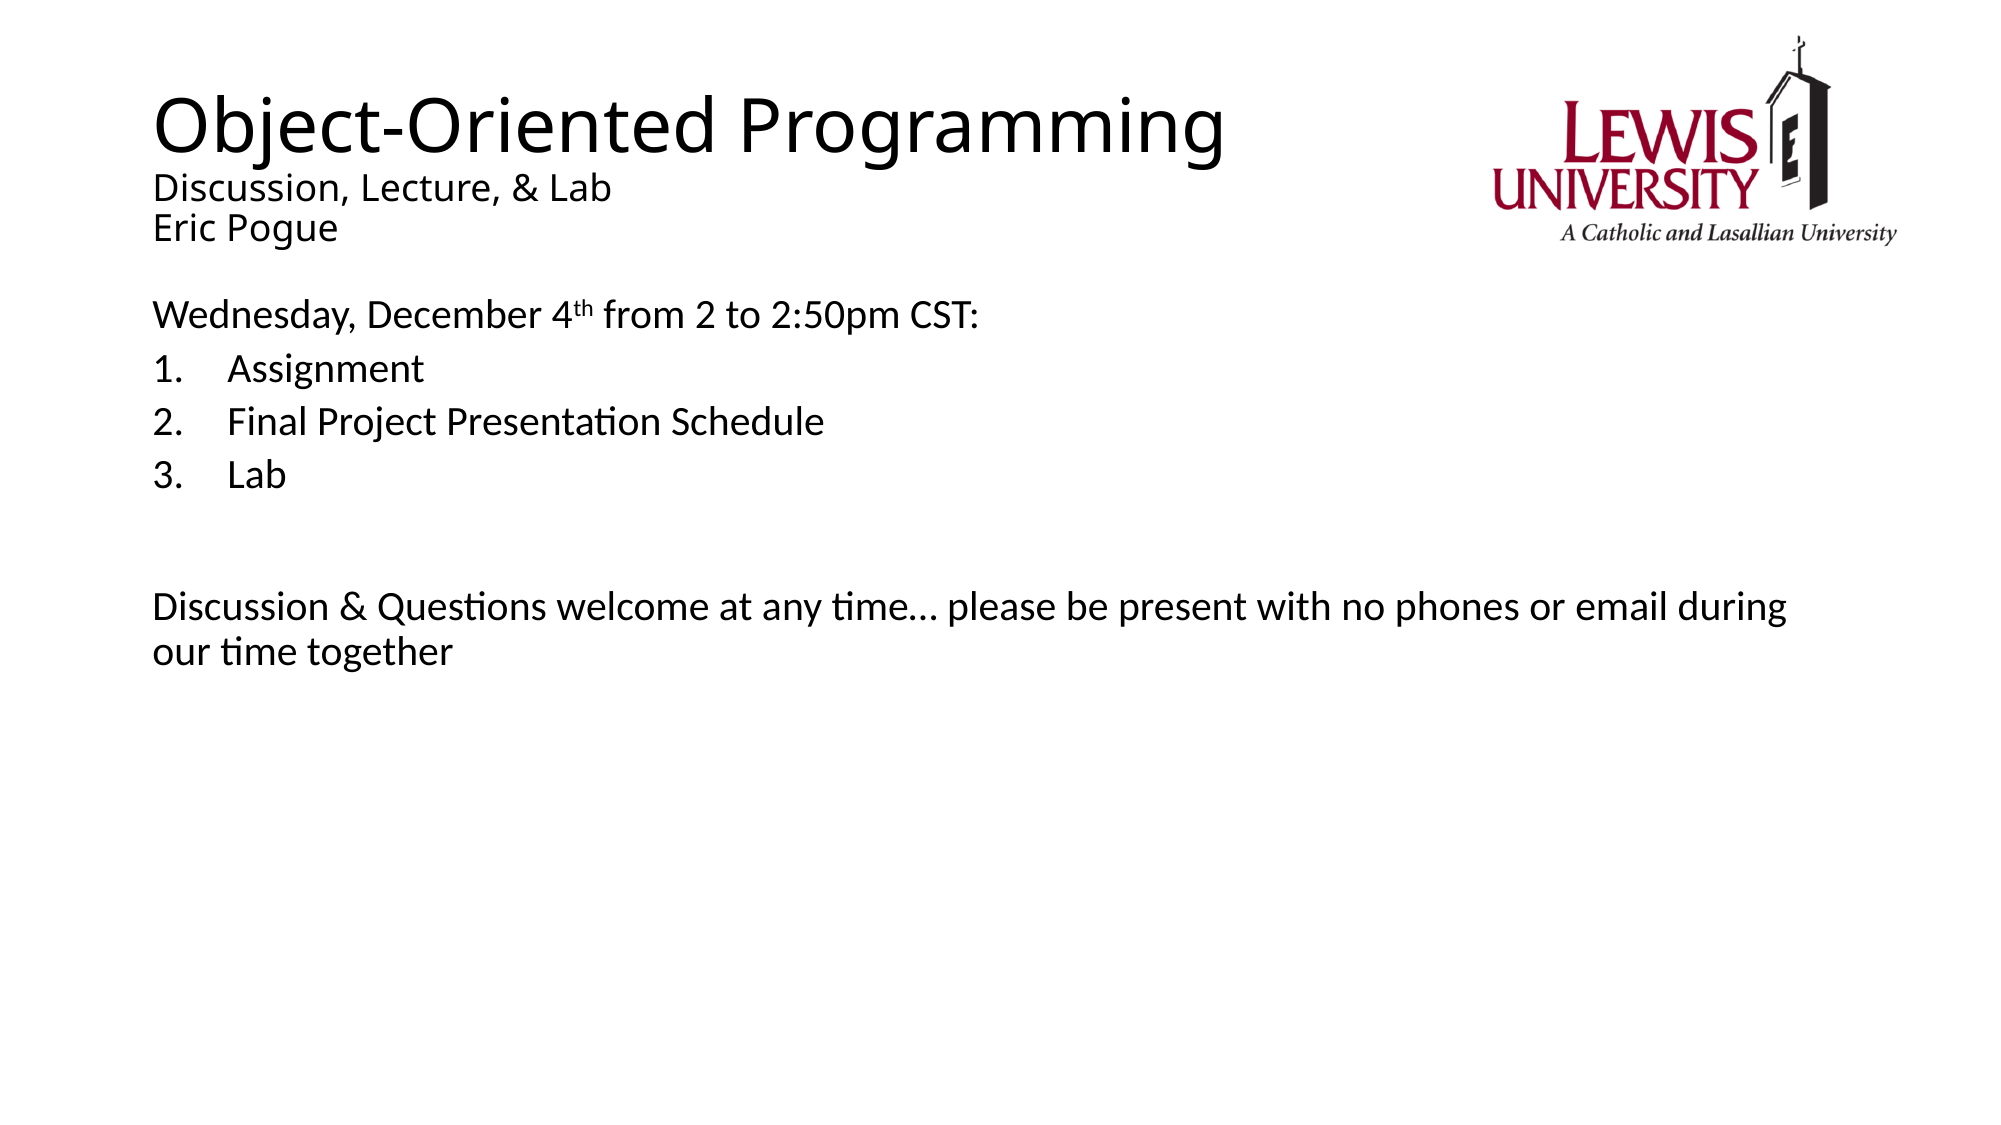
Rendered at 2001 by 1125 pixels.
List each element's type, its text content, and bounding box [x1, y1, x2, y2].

title Object-Oriented Programming Discussion, Lecture, & Lab Eric Pogue [137, 59, 1330, 278]
picture [1466, 25, 1903, 250]
list Wednesday, December 4th from 2 to 2:50pm CST: Assignment Final Project Presentation Schedule Lab Discussion & Questions welcome at any time… please be present with no phones or email during our time together [137, 285, 1863, 1014]
